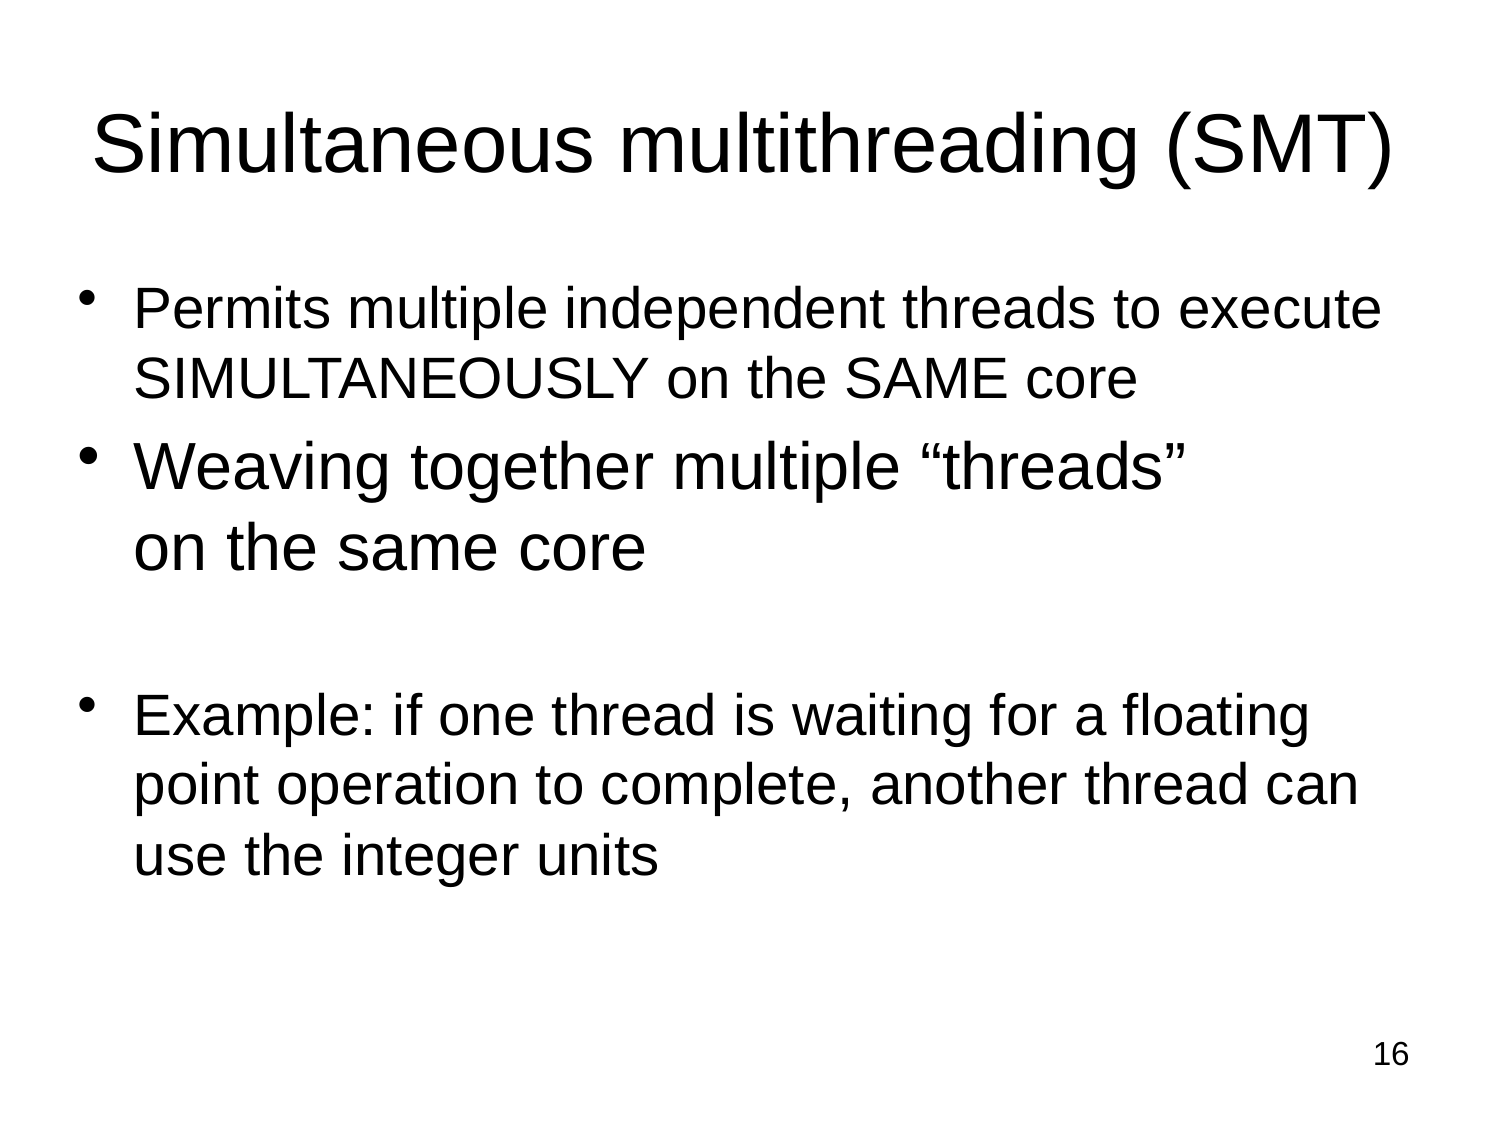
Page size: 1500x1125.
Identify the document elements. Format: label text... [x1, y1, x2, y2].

slide_number 16 [1074, 1024, 1425, 1103]
title Simultaneous multithreading (SMT) [12, 45, 1475, 233]
list Permits multiple independent threads to execute SIMULTANEOUSLY on the SAME core Weaving together multiple “threads” on the same core Example: if one thread is waiting for a floating point operation to complete, another thread can use the integer units [62, 262, 1413, 1005]
